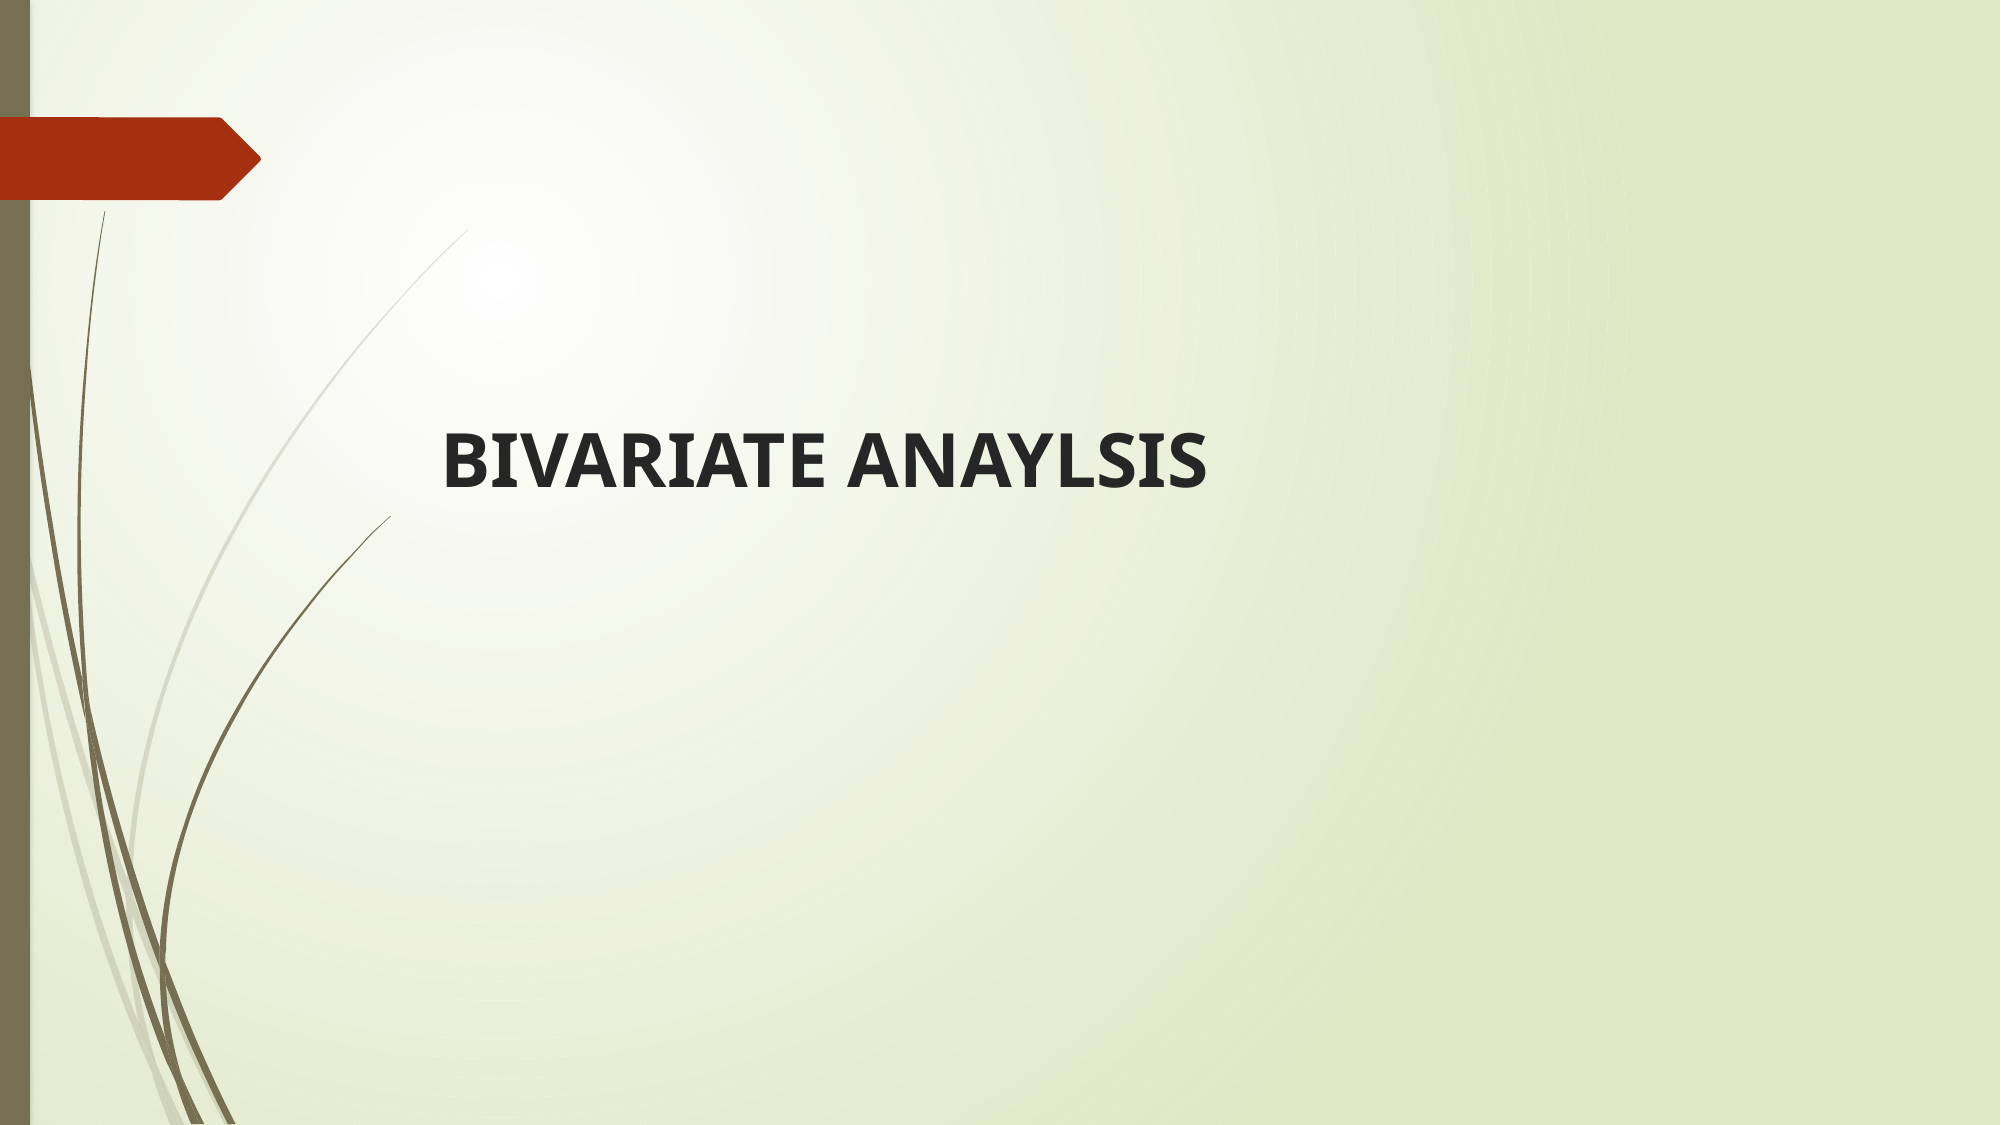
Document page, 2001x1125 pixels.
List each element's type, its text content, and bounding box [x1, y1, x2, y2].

title BIVARIATE ANAYLSIS [425, 404, 1888, 615]
